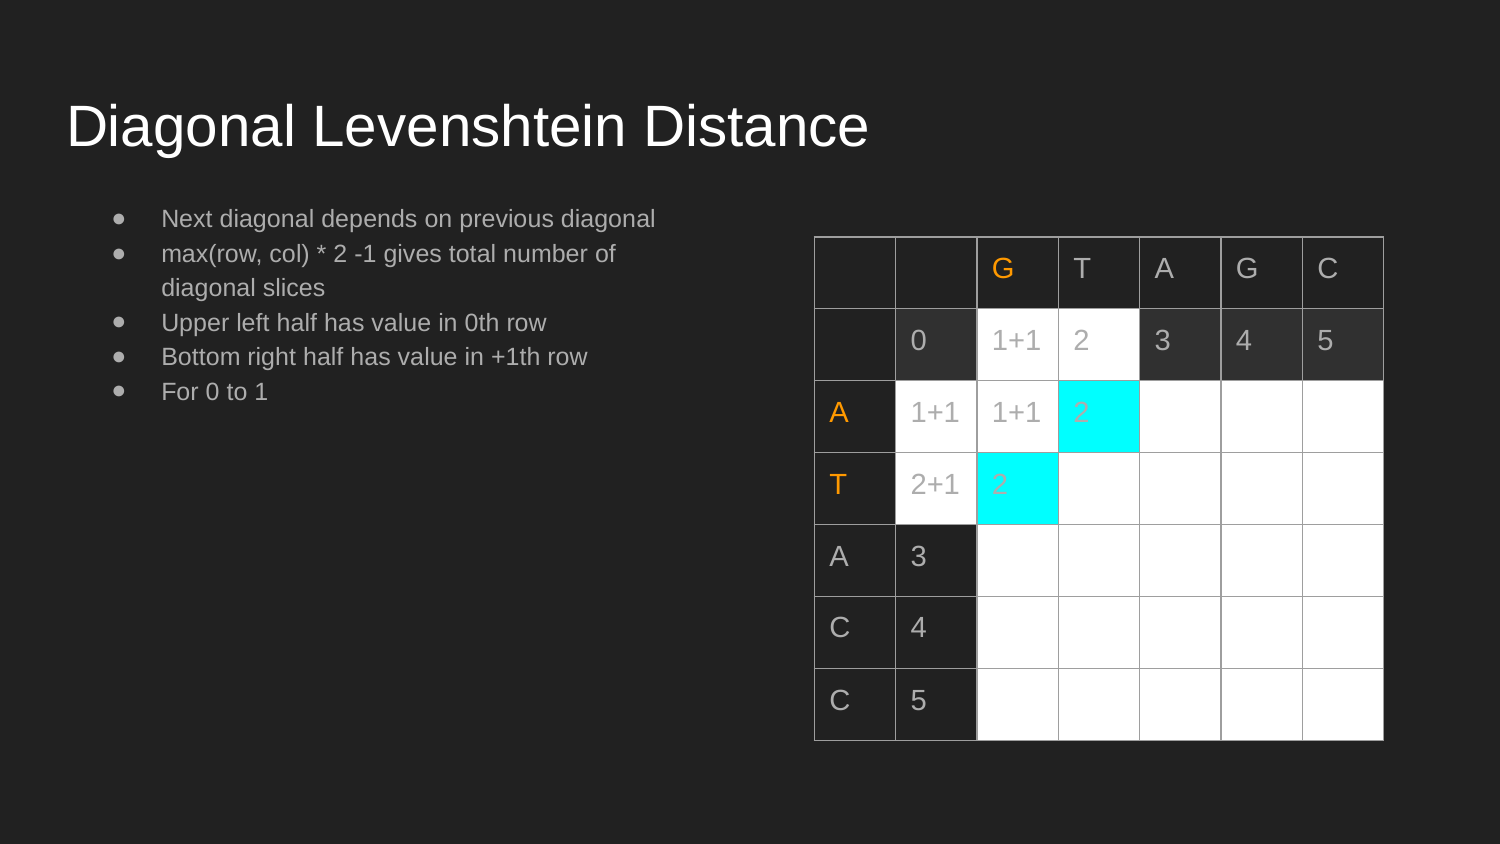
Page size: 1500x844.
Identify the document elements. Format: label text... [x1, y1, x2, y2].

table_cell A [815, 525, 895, 596]
table_cell 3 [896, 525, 976, 596]
table_cell 1+1 [978, 309, 1058, 380]
table_cell [1140, 669, 1220, 740]
table_cell [1140, 525, 1220, 596]
table_cell [1059, 453, 1139, 524]
table_cell [1222, 525, 1302, 596]
table_header C [1303, 238, 1383, 308]
table_cell [1059, 525, 1139, 596]
table_cell [978, 597, 1058, 668]
table_cell 4 [896, 597, 976, 668]
table_cell T [815, 453, 895, 524]
table_cell 4 [1222, 309, 1302, 380]
table_cell [1222, 453, 1302, 524]
table_cell [1059, 669, 1139, 740]
table_cell [1303, 381, 1383, 452]
table_cell C [815, 597, 895, 668]
table_header [896, 238, 976, 308]
table_cell [1222, 381, 1302, 452]
table_cell [1303, 669, 1383, 740]
table_header G [978, 238, 1058, 308]
table_cell A [815, 381, 895, 452]
table_cell 1+1 [896, 381, 976, 452]
table_cell [815, 309, 895, 380]
table_cell C [815, 669, 895, 740]
table_cell [1140, 453, 1220, 524]
table_cell 5 [896, 669, 976, 740]
table_cell 2+1 [896, 453, 976, 524]
text_box Next diagonal depends on previous diagonal max(row, col) * 2 -1 gives total number of diagonal slices Upper left half has value in 0th row Bottom right half has value in +1th row For 0 to 1 [71, 183, 714, 783]
table_header G [1222, 238, 1302, 308]
table_header T [1059, 238, 1139, 308]
table_cell 2 [978, 453, 1058, 524]
table_header A [1140, 238, 1220, 308]
table_cell 5 [1303, 309, 1383, 380]
table_cell [978, 525, 1058, 596]
table_cell 2 [1059, 309, 1139, 380]
table_cell [1059, 597, 1139, 668]
table_cell [1303, 597, 1383, 668]
table_header [815, 238, 895, 308]
table_cell [1222, 669, 1302, 740]
table_cell [1140, 381, 1220, 452]
table_cell [1303, 453, 1383, 524]
table_cell 0 [896, 309, 976, 380]
table_cell [1222, 597, 1302, 668]
table_cell 1+1 [978, 381, 1058, 452]
title Diagonal Levenshtein Distance [51, 72, 1449, 167]
table_cell [1303, 525, 1383, 596]
table_cell [978, 669, 1058, 740]
table_cell [1140, 597, 1220, 668]
table_cell 3 [1140, 309, 1220, 380]
table_cell 2 [1059, 381, 1139, 452]
